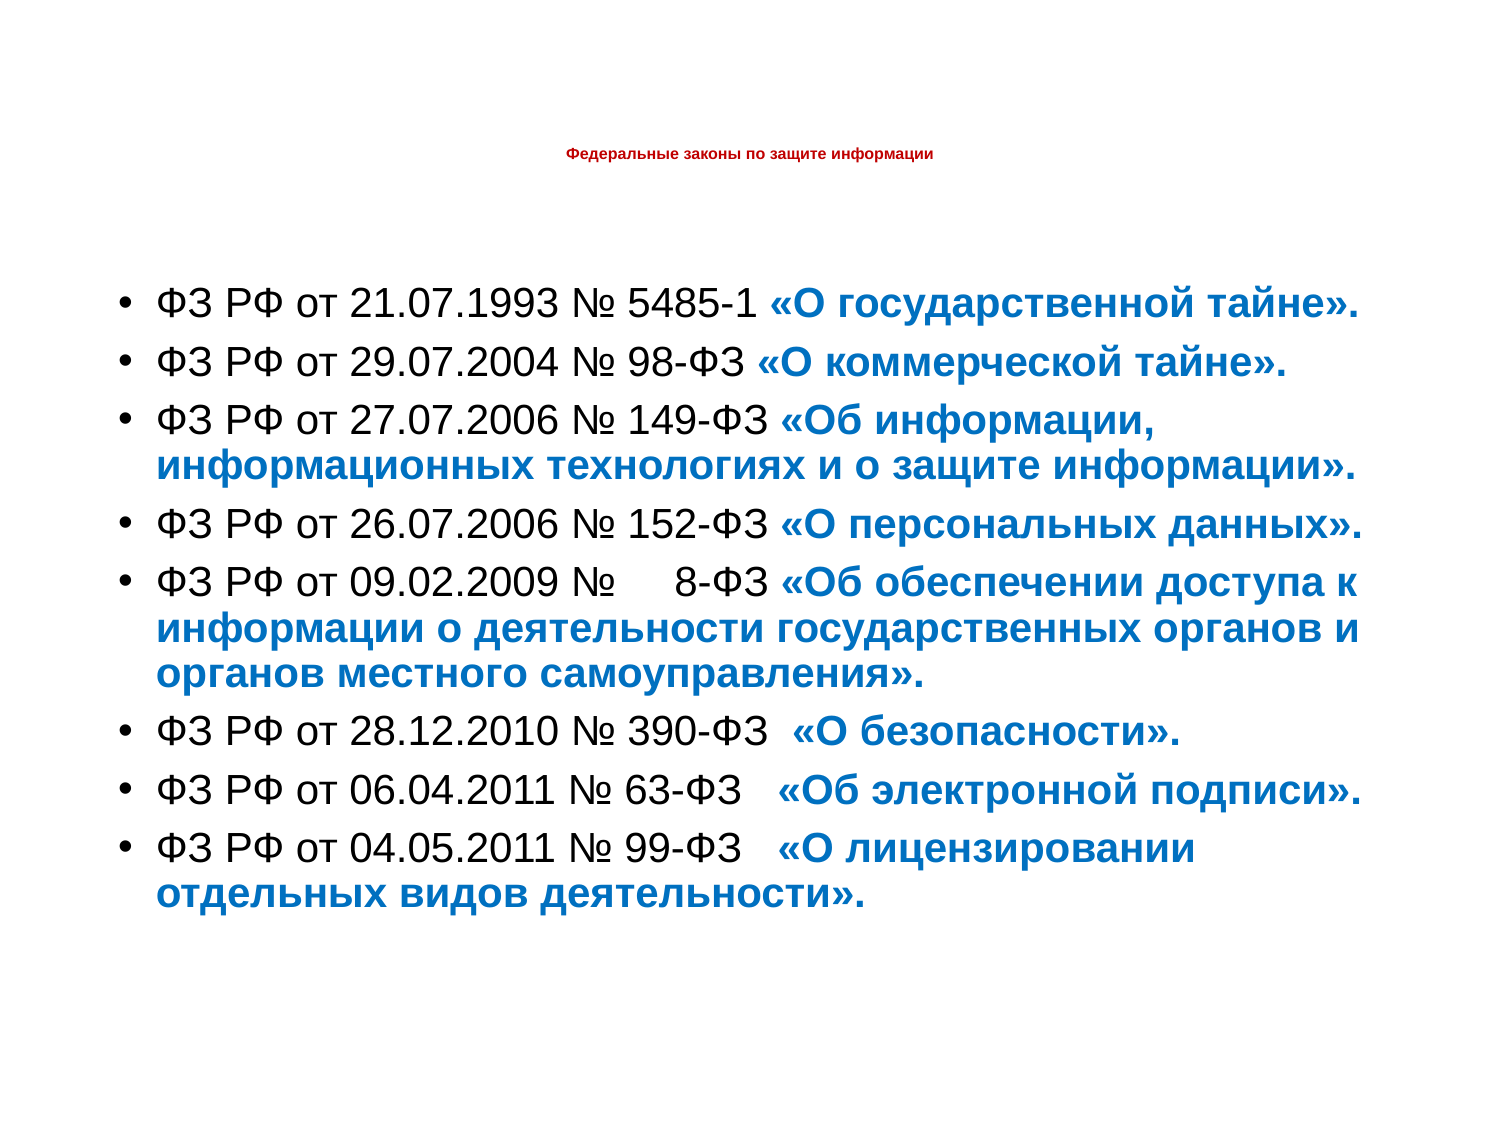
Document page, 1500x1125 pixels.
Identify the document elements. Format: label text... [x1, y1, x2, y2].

list ФЗ РФ от 21.07.1993 № 5485-1 «О государственной тайне». ФЗ РФ от 29.07.2004 № 98-ФЗ «О коммерческой тайне». ФЗ РФ от 27.07.2006 № 149-ФЗ «Об информации, информационных технологиях и о защите информации». ФЗ РФ от 26.07.2006 № 152-ФЗ «О персональных данных». ФЗ РФ от 09.02.2009 № 8-ФЗ «Об обеспечении доступа к информации о деятельности государственных органов и органов местного самоуправления». ФЗ РФ от 28.12.2010 № 390-ФЗ «О безопасности». ФЗ РФ от 06.04.2011 № 63-ФЗ «Об электронной подписи». ФЗ РФ от 04.05.2011 № 99-ФЗ «О лицензировании отдельных видов деятельности». [103, 274, 1397, 988]
title Федеральные законы по защите информации [103, 137, 1397, 199]
